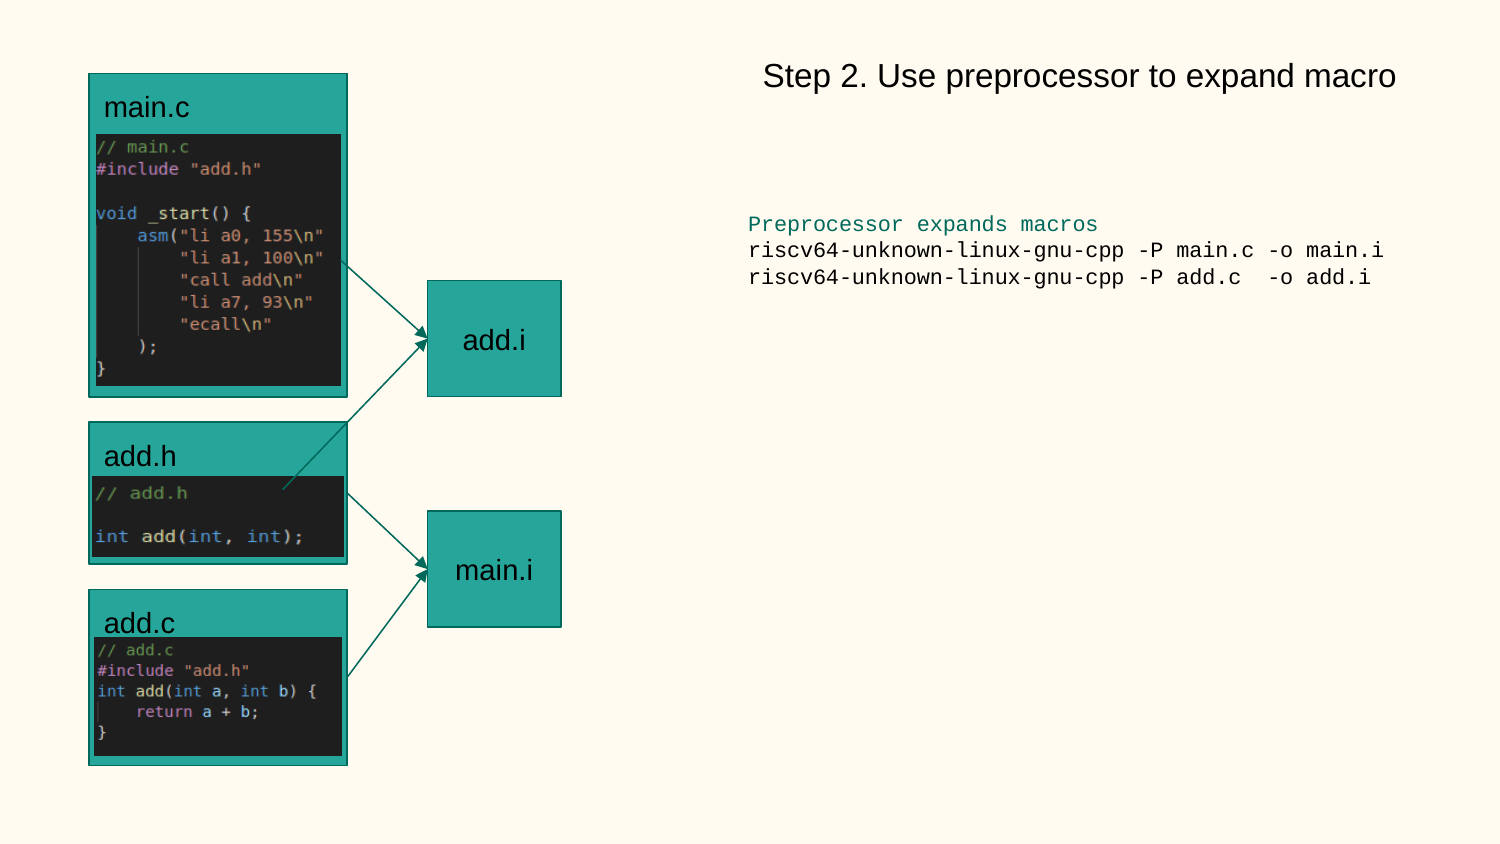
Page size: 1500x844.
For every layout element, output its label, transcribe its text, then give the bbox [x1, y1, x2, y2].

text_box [346, 577, 428, 678]
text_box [346, 492, 428, 570]
text_box add.i [433, 280, 561, 397]
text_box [340, 259, 428, 338]
text_box Preprocessor expands macros riscv64-unknown-linux-gnu-cpp -P main.c -o main.i riscv64-unknown-linux-gnu-cpp -P add.c -o add.i [733, 194, 1486, 304]
text_box Step 2. Use preprocessor to expand macro [747, 39, 1500, 110]
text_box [88, 421, 341, 565]
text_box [88, 589, 348, 766]
text_box main.i [433, 511, 561, 628]
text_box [88, 73, 348, 398]
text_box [282, 338, 428, 490]
